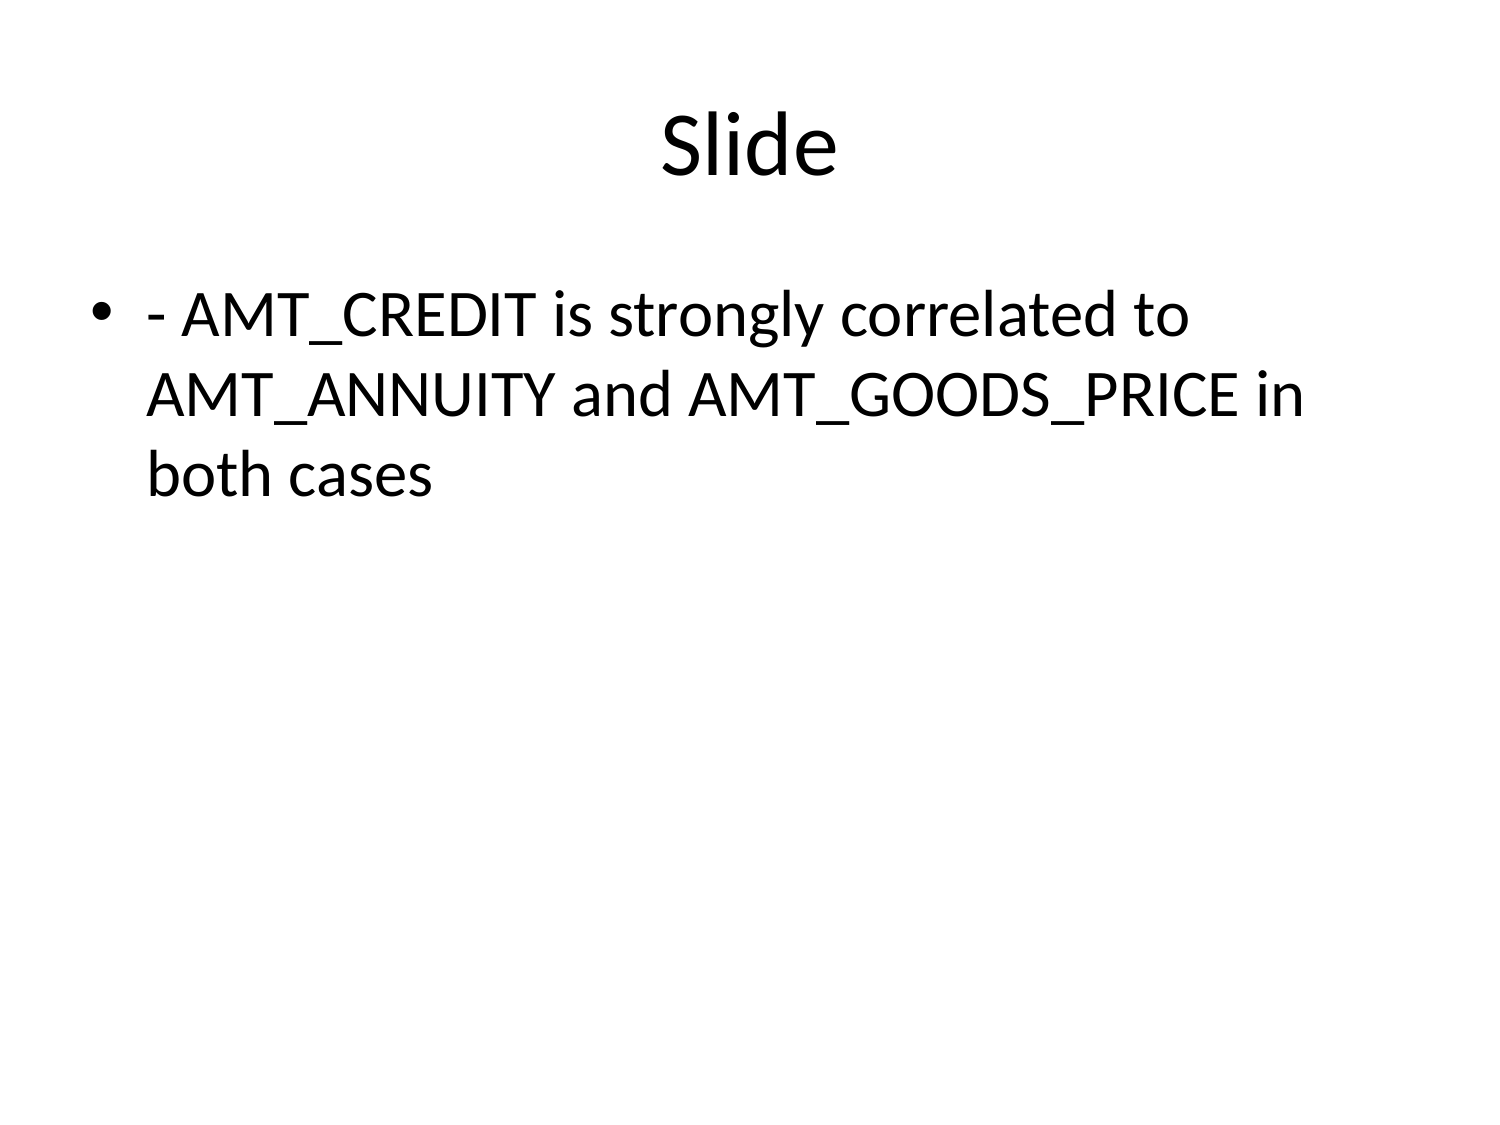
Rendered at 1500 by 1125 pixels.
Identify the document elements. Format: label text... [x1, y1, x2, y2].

title Slide [75, 45, 1425, 233]
list - AMT_CREDIT is strongly correlated to AMT_ANNUITY and AMT_GOODS_PRICE in both cases [75, 262, 1425, 1005]
